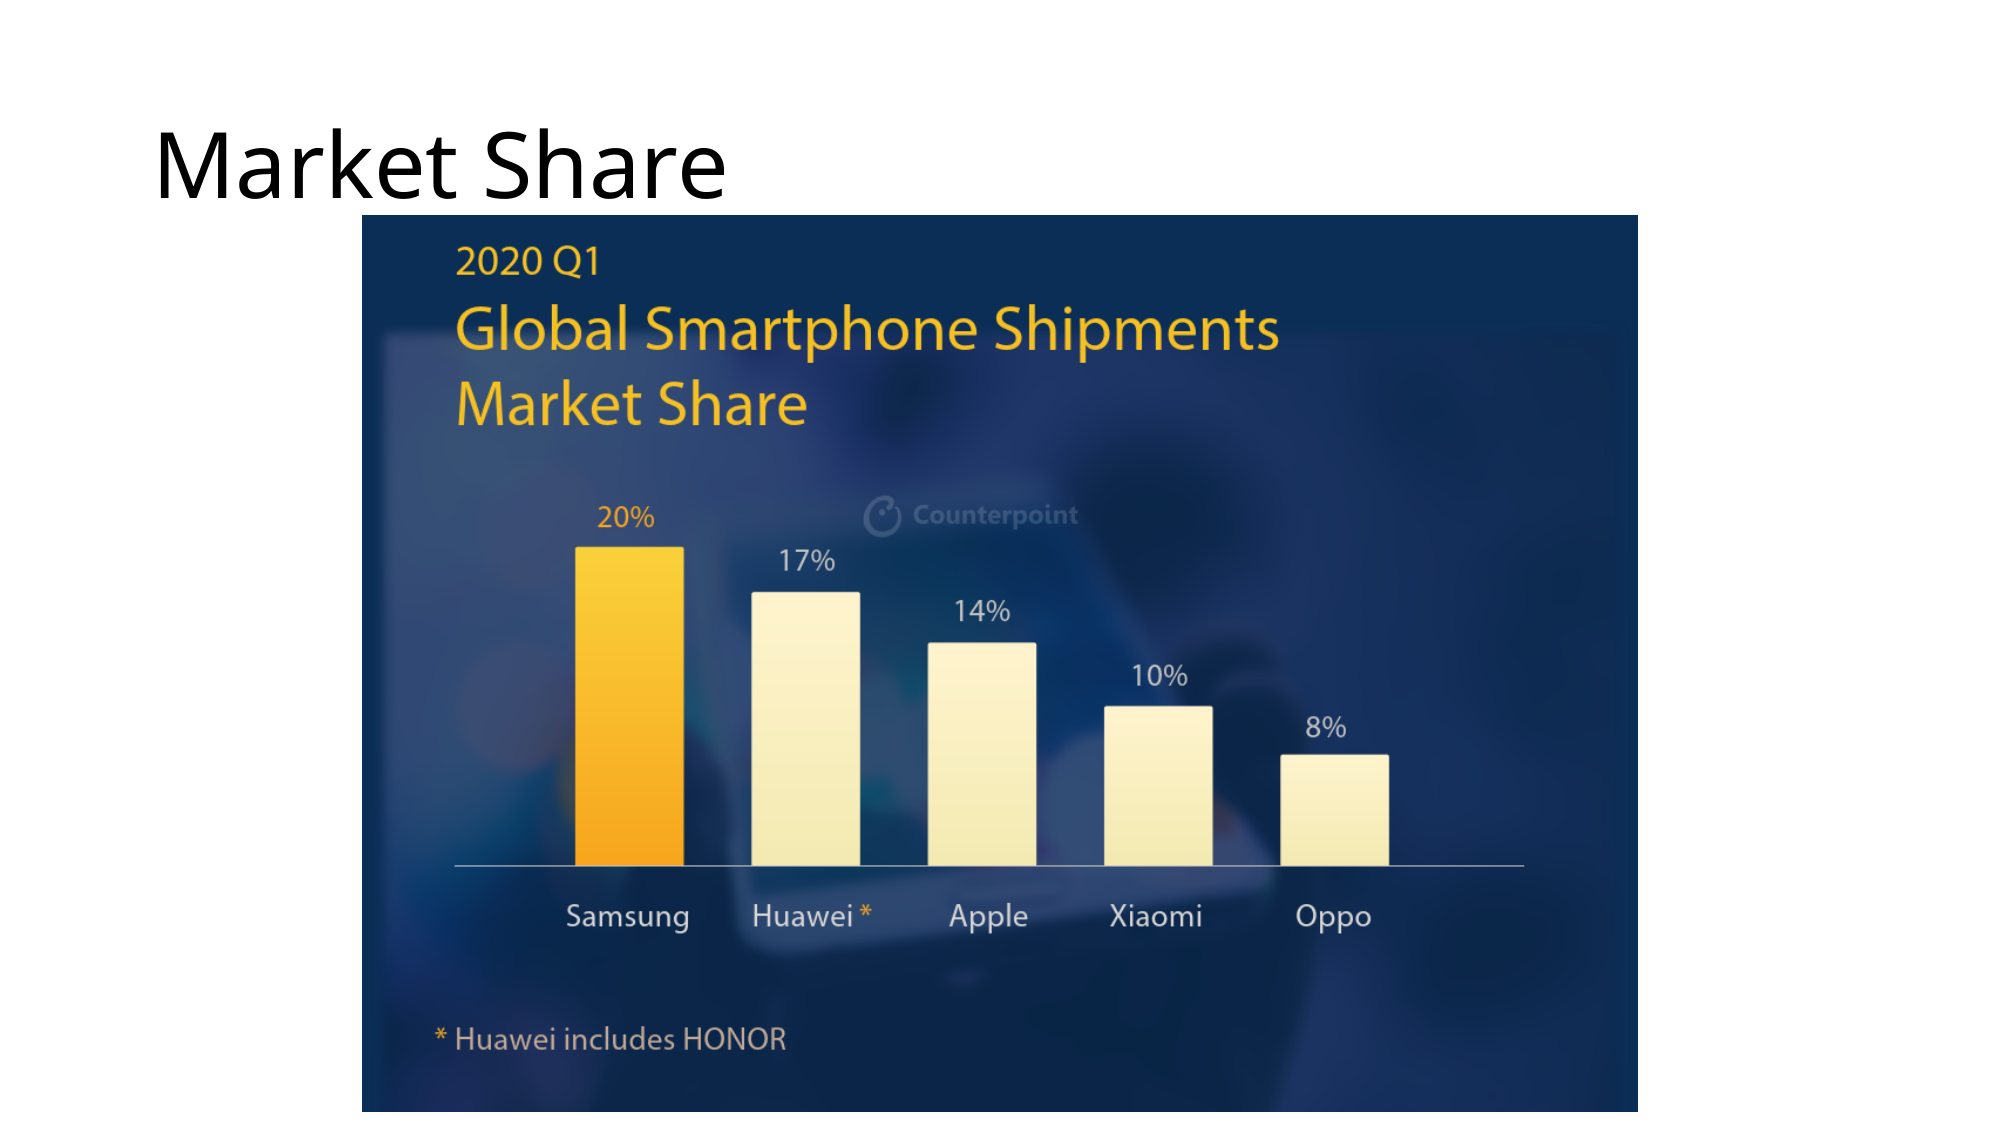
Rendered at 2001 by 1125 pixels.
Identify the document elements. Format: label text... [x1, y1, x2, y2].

title Market Share [137, 59, 1863, 278]
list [362, 215, 1638, 1112]
